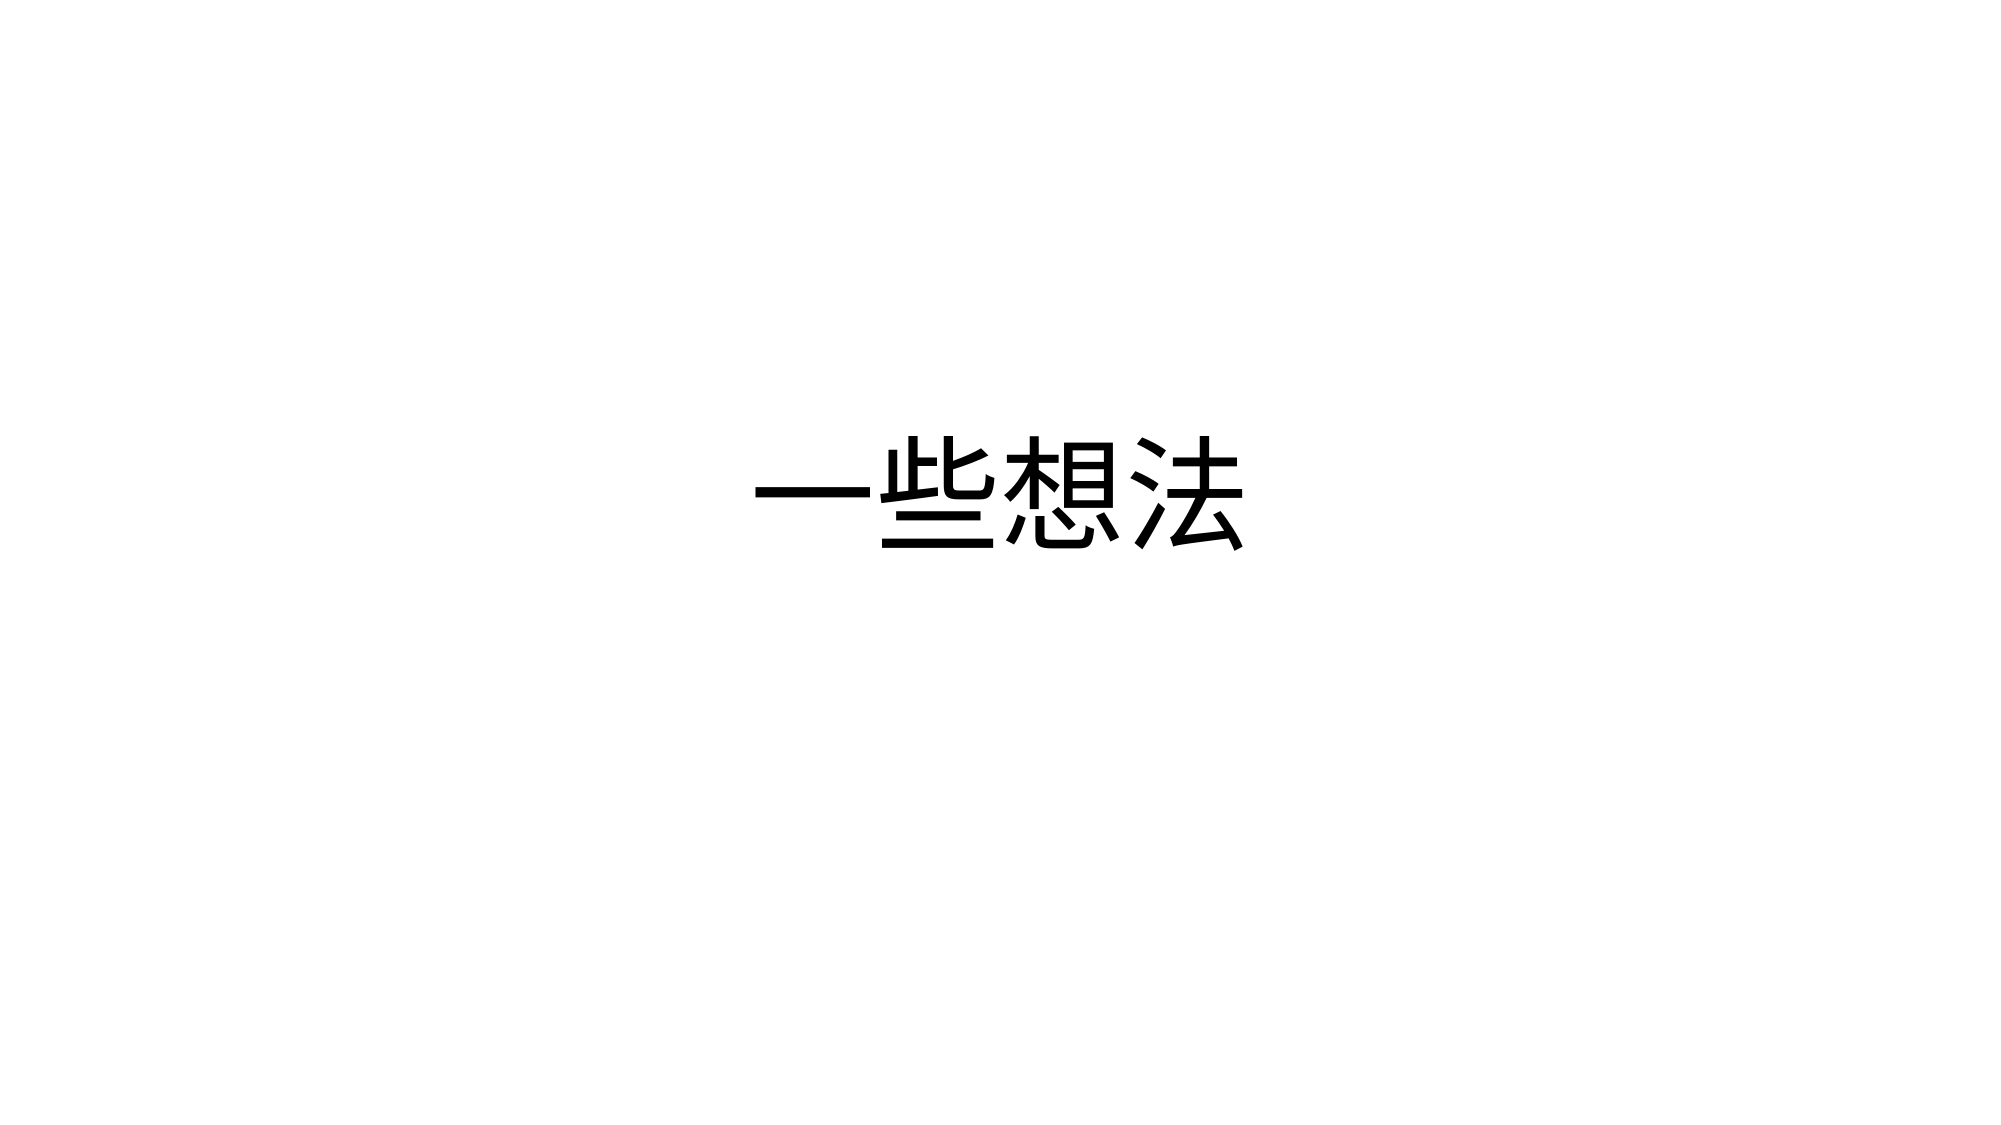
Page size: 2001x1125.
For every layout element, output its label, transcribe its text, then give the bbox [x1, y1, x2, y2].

title 一些想法 [249, 184, 1750, 576]
